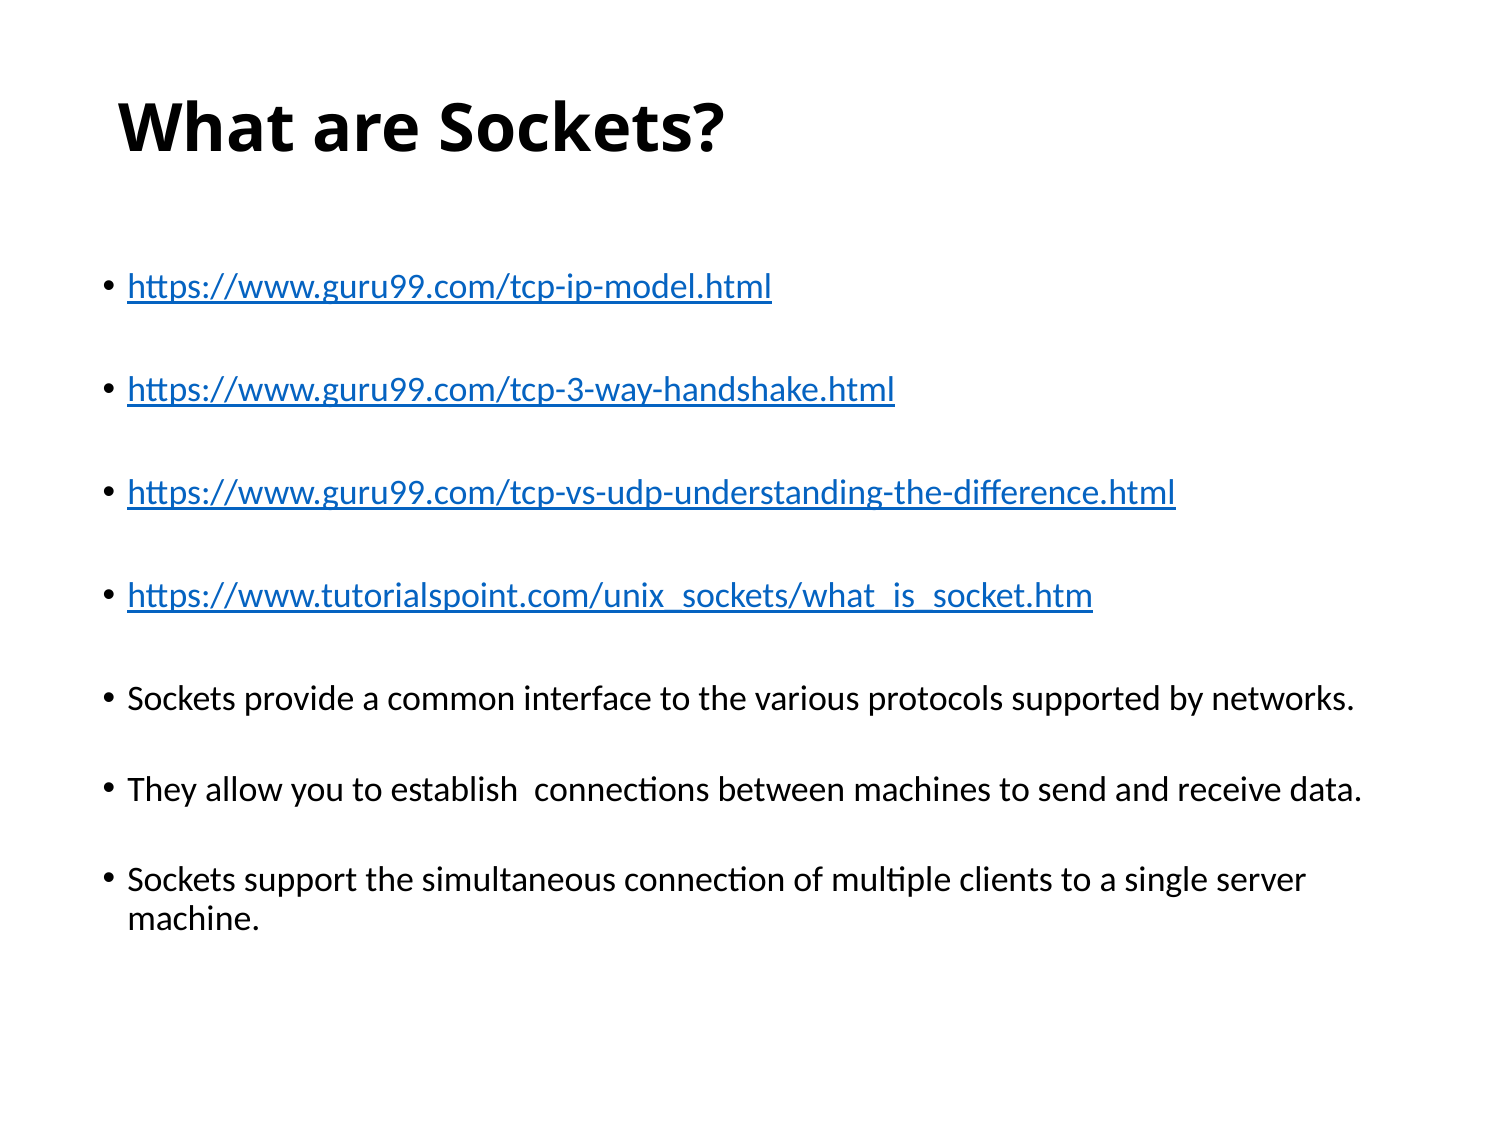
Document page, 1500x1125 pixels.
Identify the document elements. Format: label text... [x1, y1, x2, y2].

title What are Sockets? [103, 59, 1397, 200]
list https://www.guru99.com/tcp-ip-model.html https://www.guru99.com/tcp-3-way-handshake.html https://www.guru99.com/tcp-vs-udp-understanding-the-difference.html https://www.tutorialspoint.com/unix_sockets/what_is_socket.htm Sockets provide a common interface to the various protocols supported by networks. They allow you to establish connections between machines to send and receive data. Sockets support the simultaneous connection of multiple clients to a single server machine. [87, 204, 1382, 1018]
